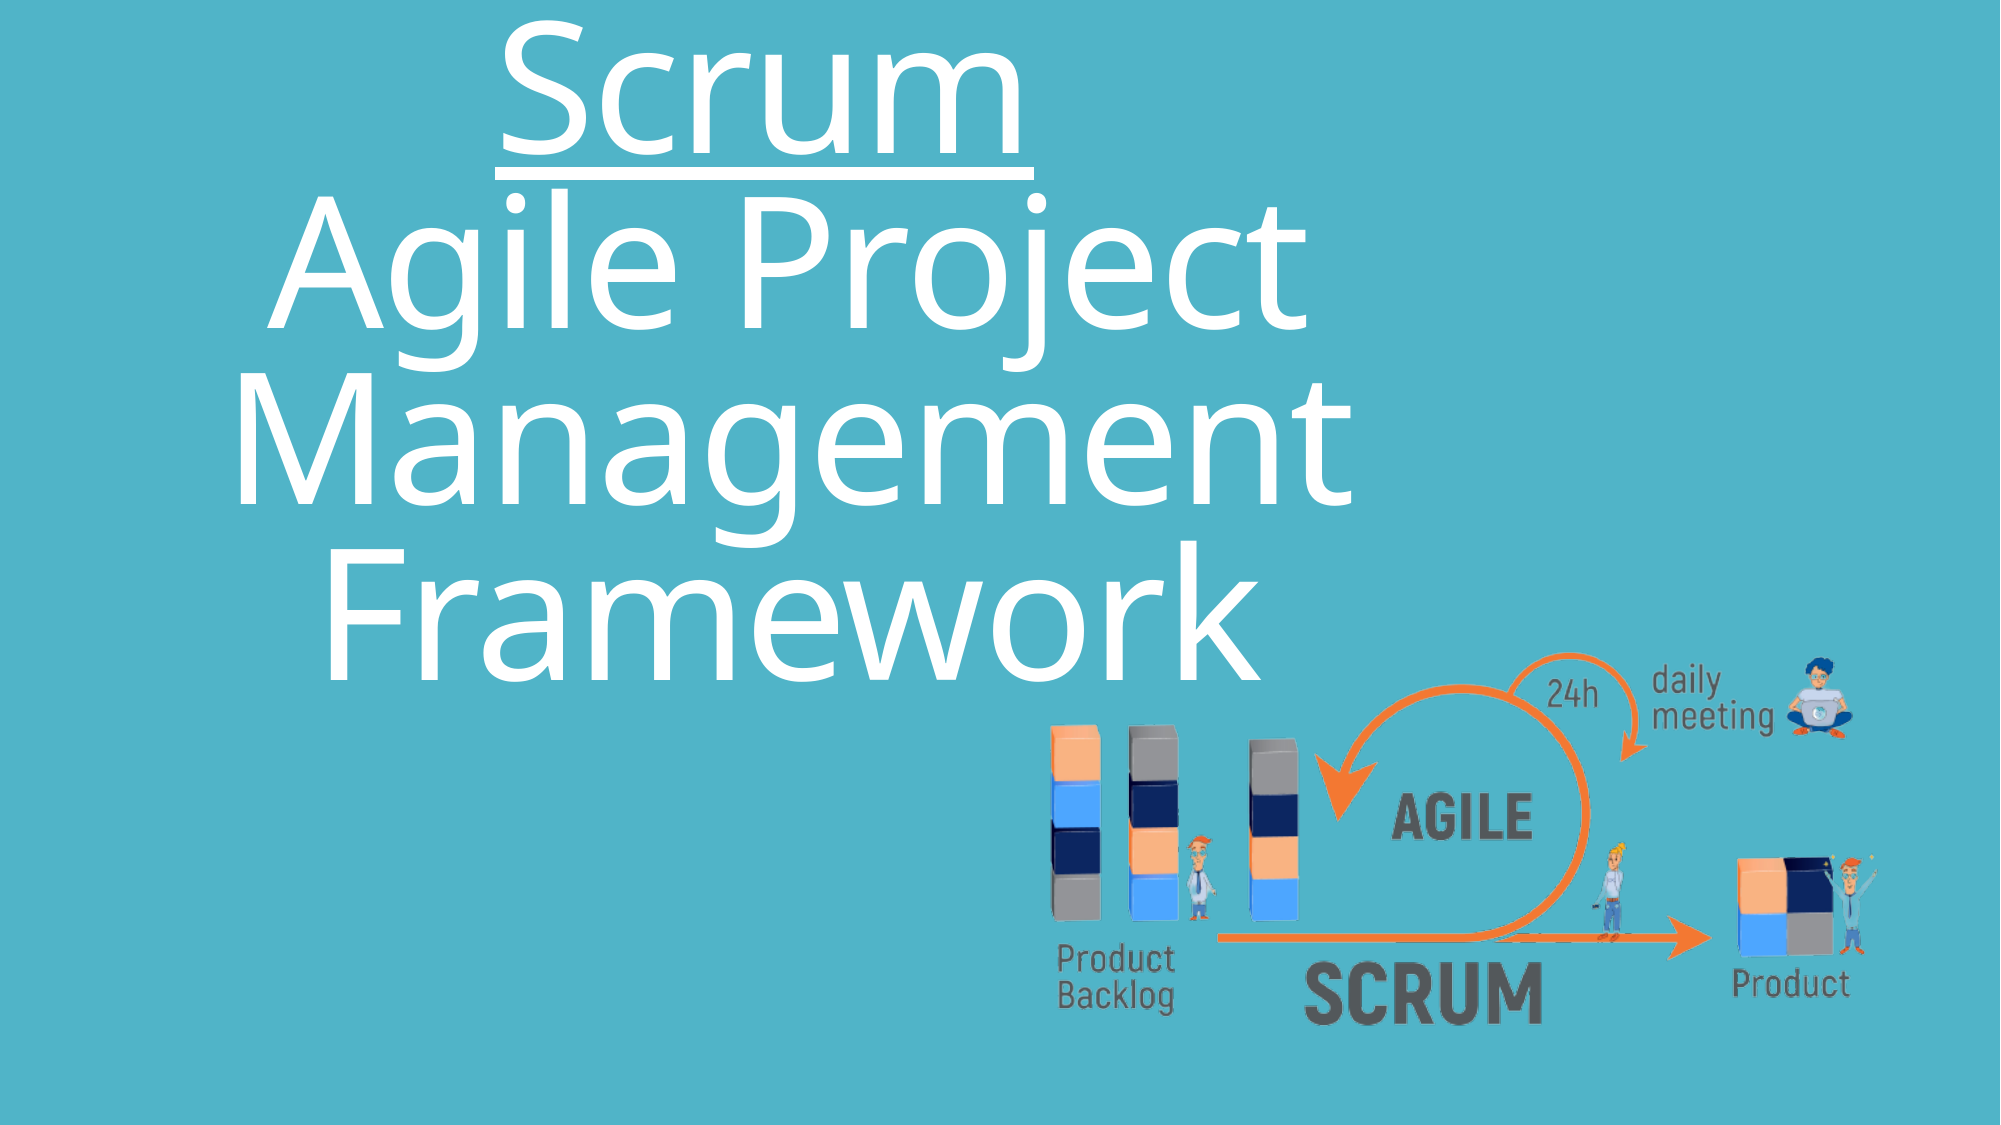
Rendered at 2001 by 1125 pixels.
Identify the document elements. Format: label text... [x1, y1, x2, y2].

picture [1015, 599, 1888, 1091]
title Scrum Agile Project Management Framework [0, 173, 1673, 724]
